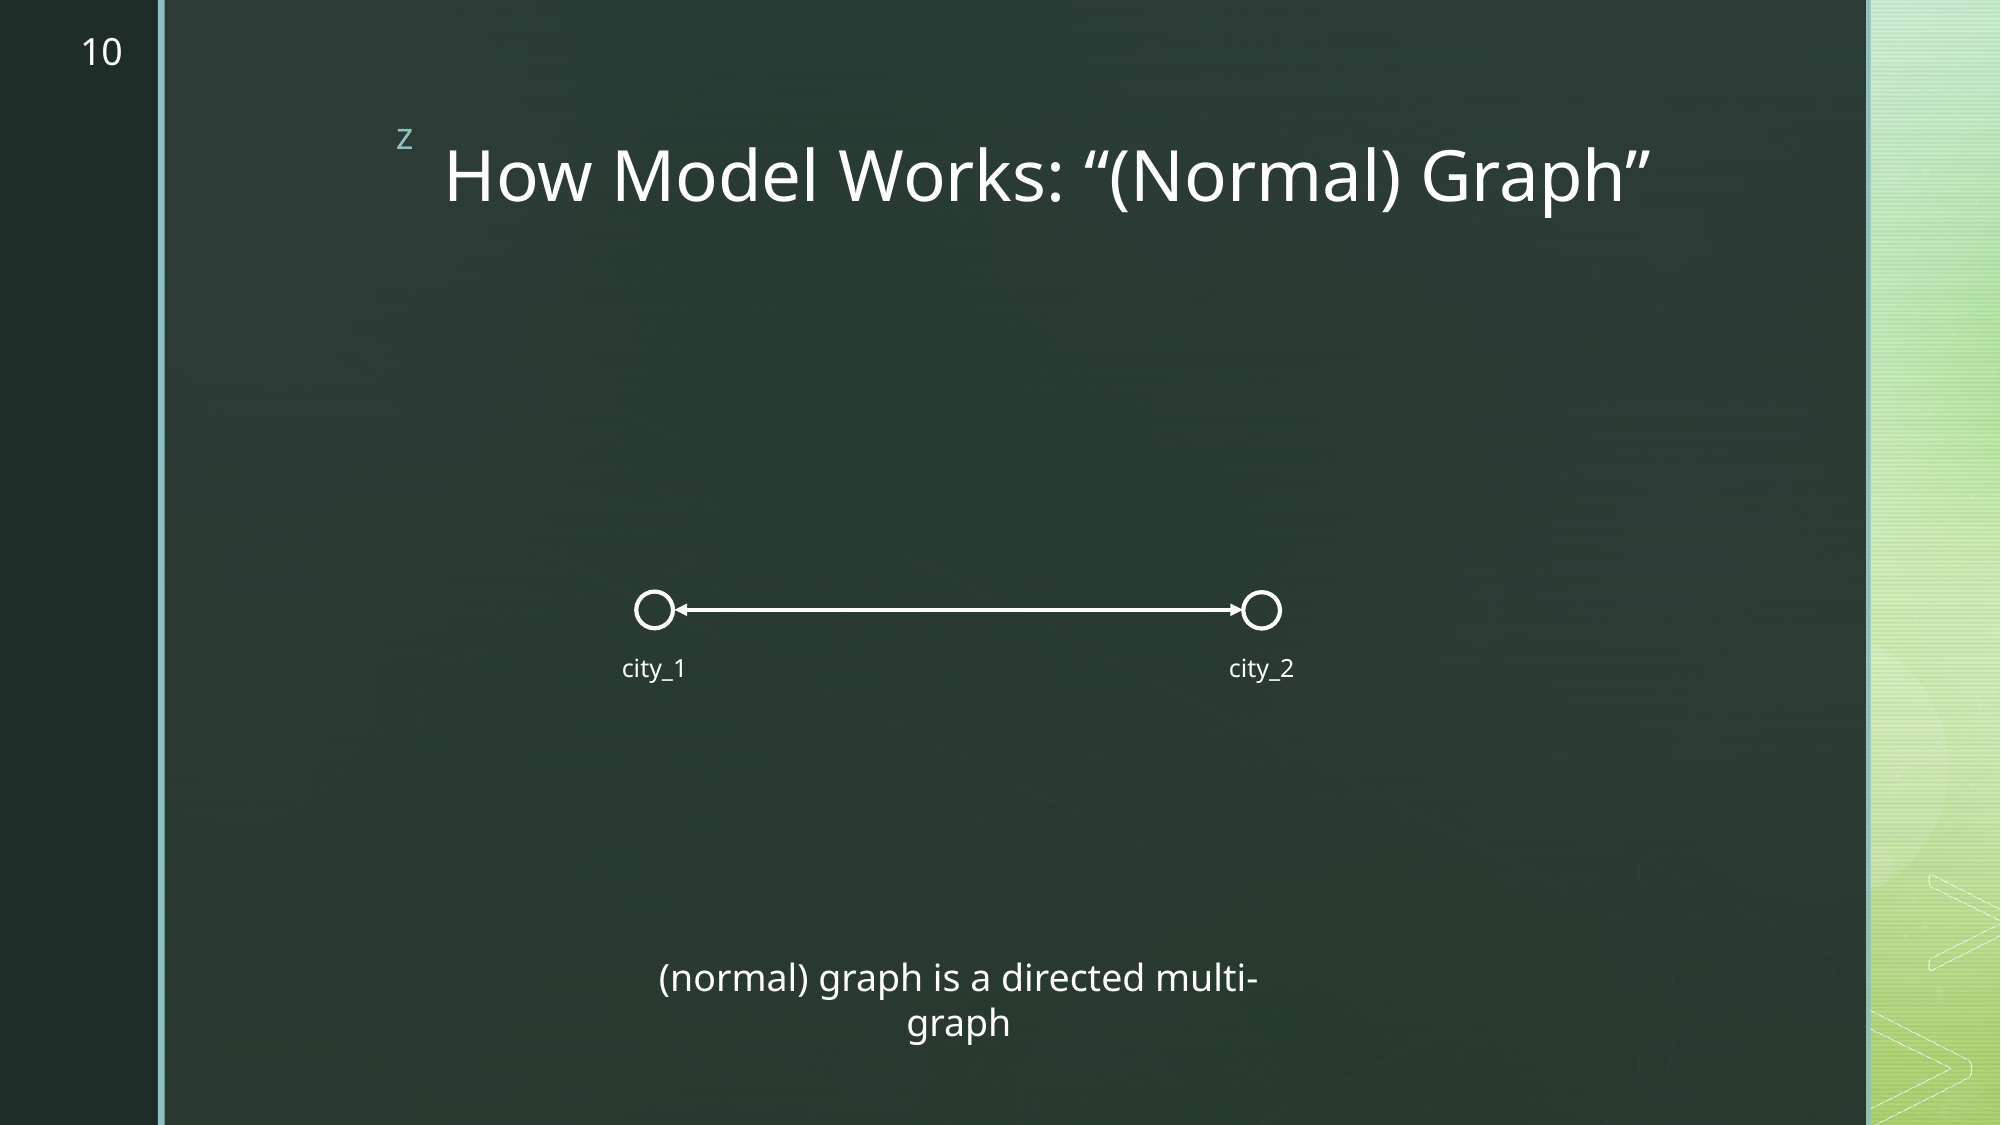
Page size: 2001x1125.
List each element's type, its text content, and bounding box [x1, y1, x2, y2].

title How Model Works: “(Normal) Graph” [428, 132, 1734, 310]
picture [1871, 0, 2001, 1125]
text_box [1243, 592, 1281, 629]
text_box [636, 591, 673, 629]
text_box (normal) graph is a directed multi-graph [608, 946, 1310, 1052]
slide_number 10 [25, 26, 131, 80]
text_box city_2 [1199, 646, 1325, 703]
text_box city_1 [592, 646, 718, 703]
